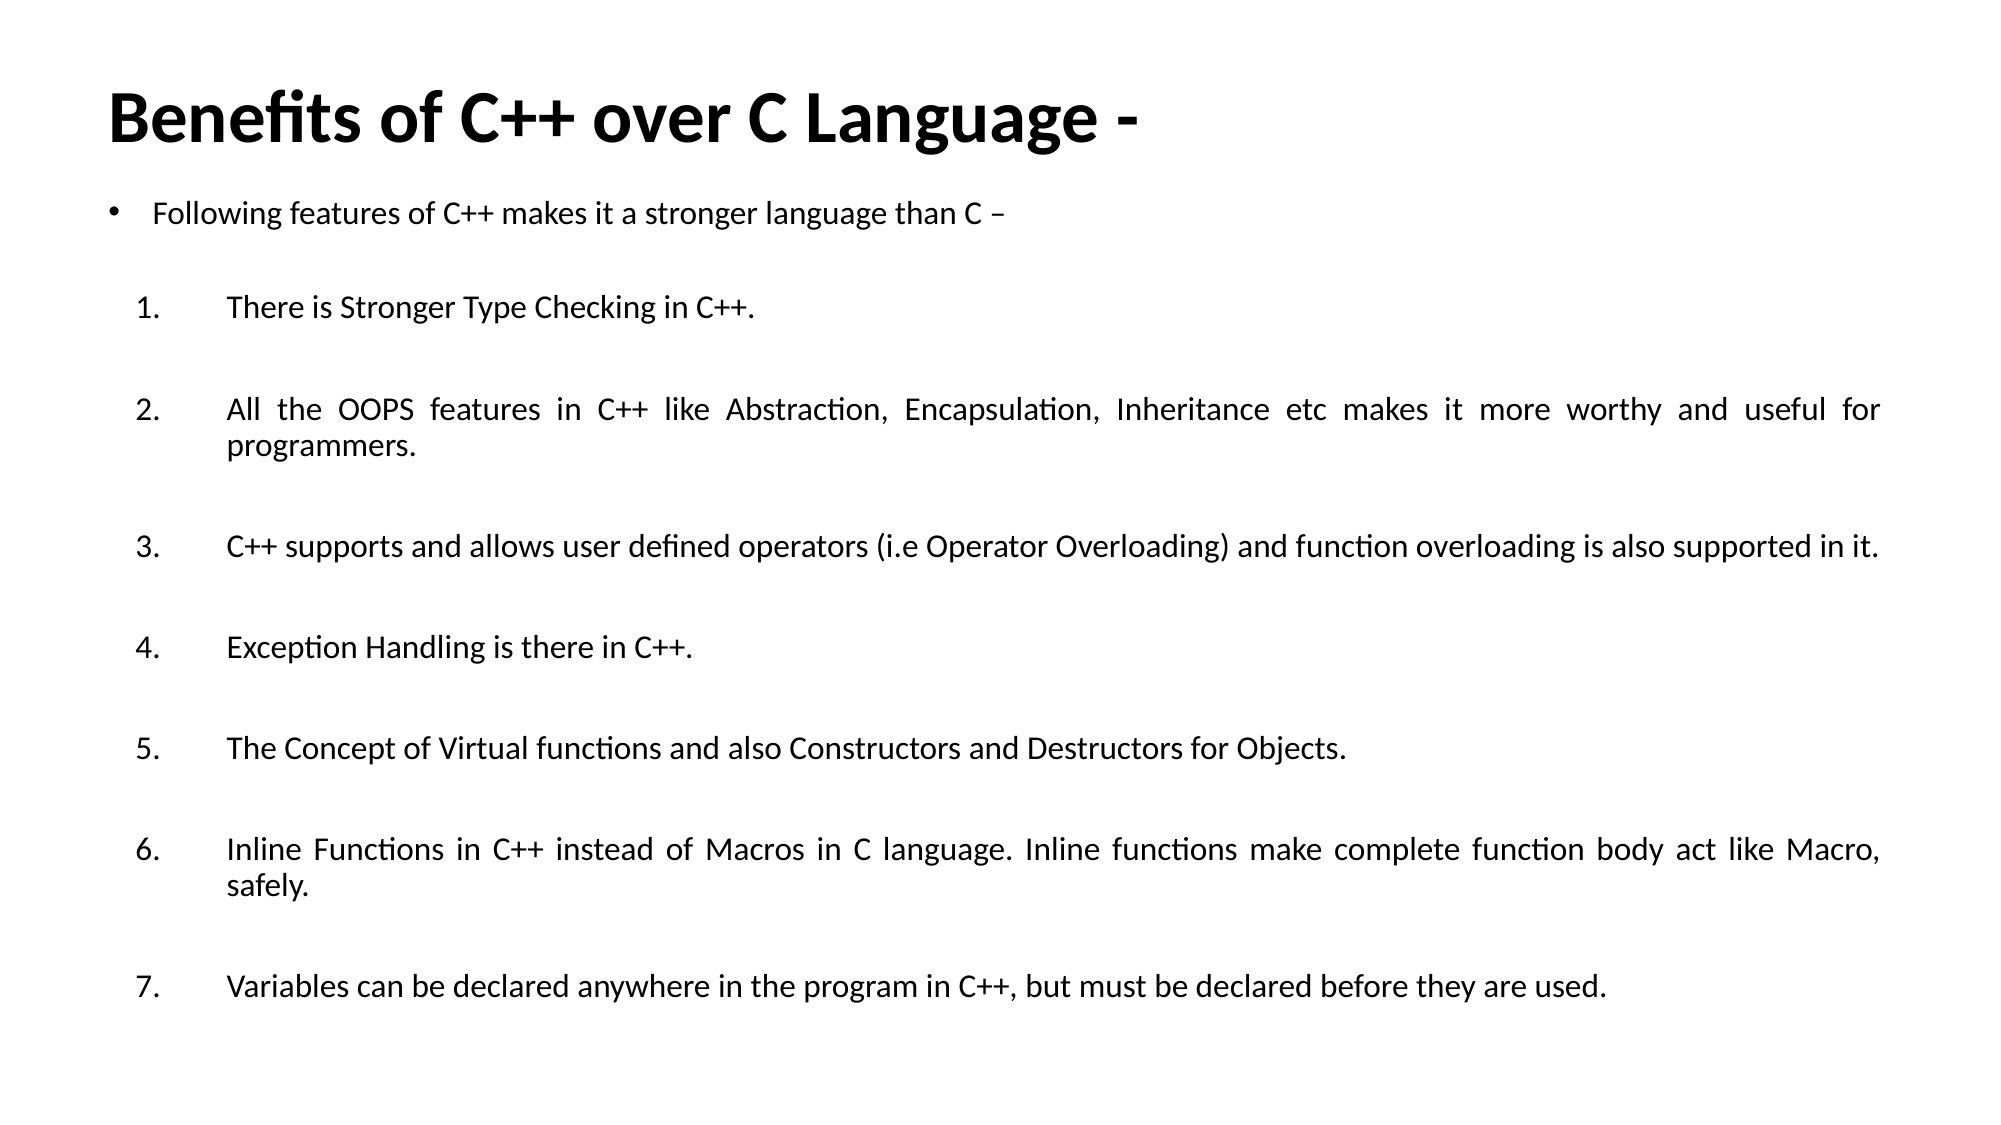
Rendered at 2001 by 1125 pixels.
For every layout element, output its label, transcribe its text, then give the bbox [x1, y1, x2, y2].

title Benefits of C++ over C Language - [93, 70, 1899, 167]
list Following features of C++ makes it a stronger language than C – There is Stronger Type Checking in C++. All the OOPS features in C++ like Abstraction, Encapsulation, Inheritance etc makes it more worthy and useful for programmers. C++ supports and allows user defined operators (i.e Operator Overloading) and function overloading is also supported in it. Exception Handling is there in C++. The Concept of Virtual functions and also Constructors and Destructors for Objects. Inline Functions in C++ instead of Macros in C language. Inline functions make complete function body act like Macro, safely. Variables can be declared anywhere in the program in C++, but must be declared before they are used. [93, 187, 1899, 1055]
